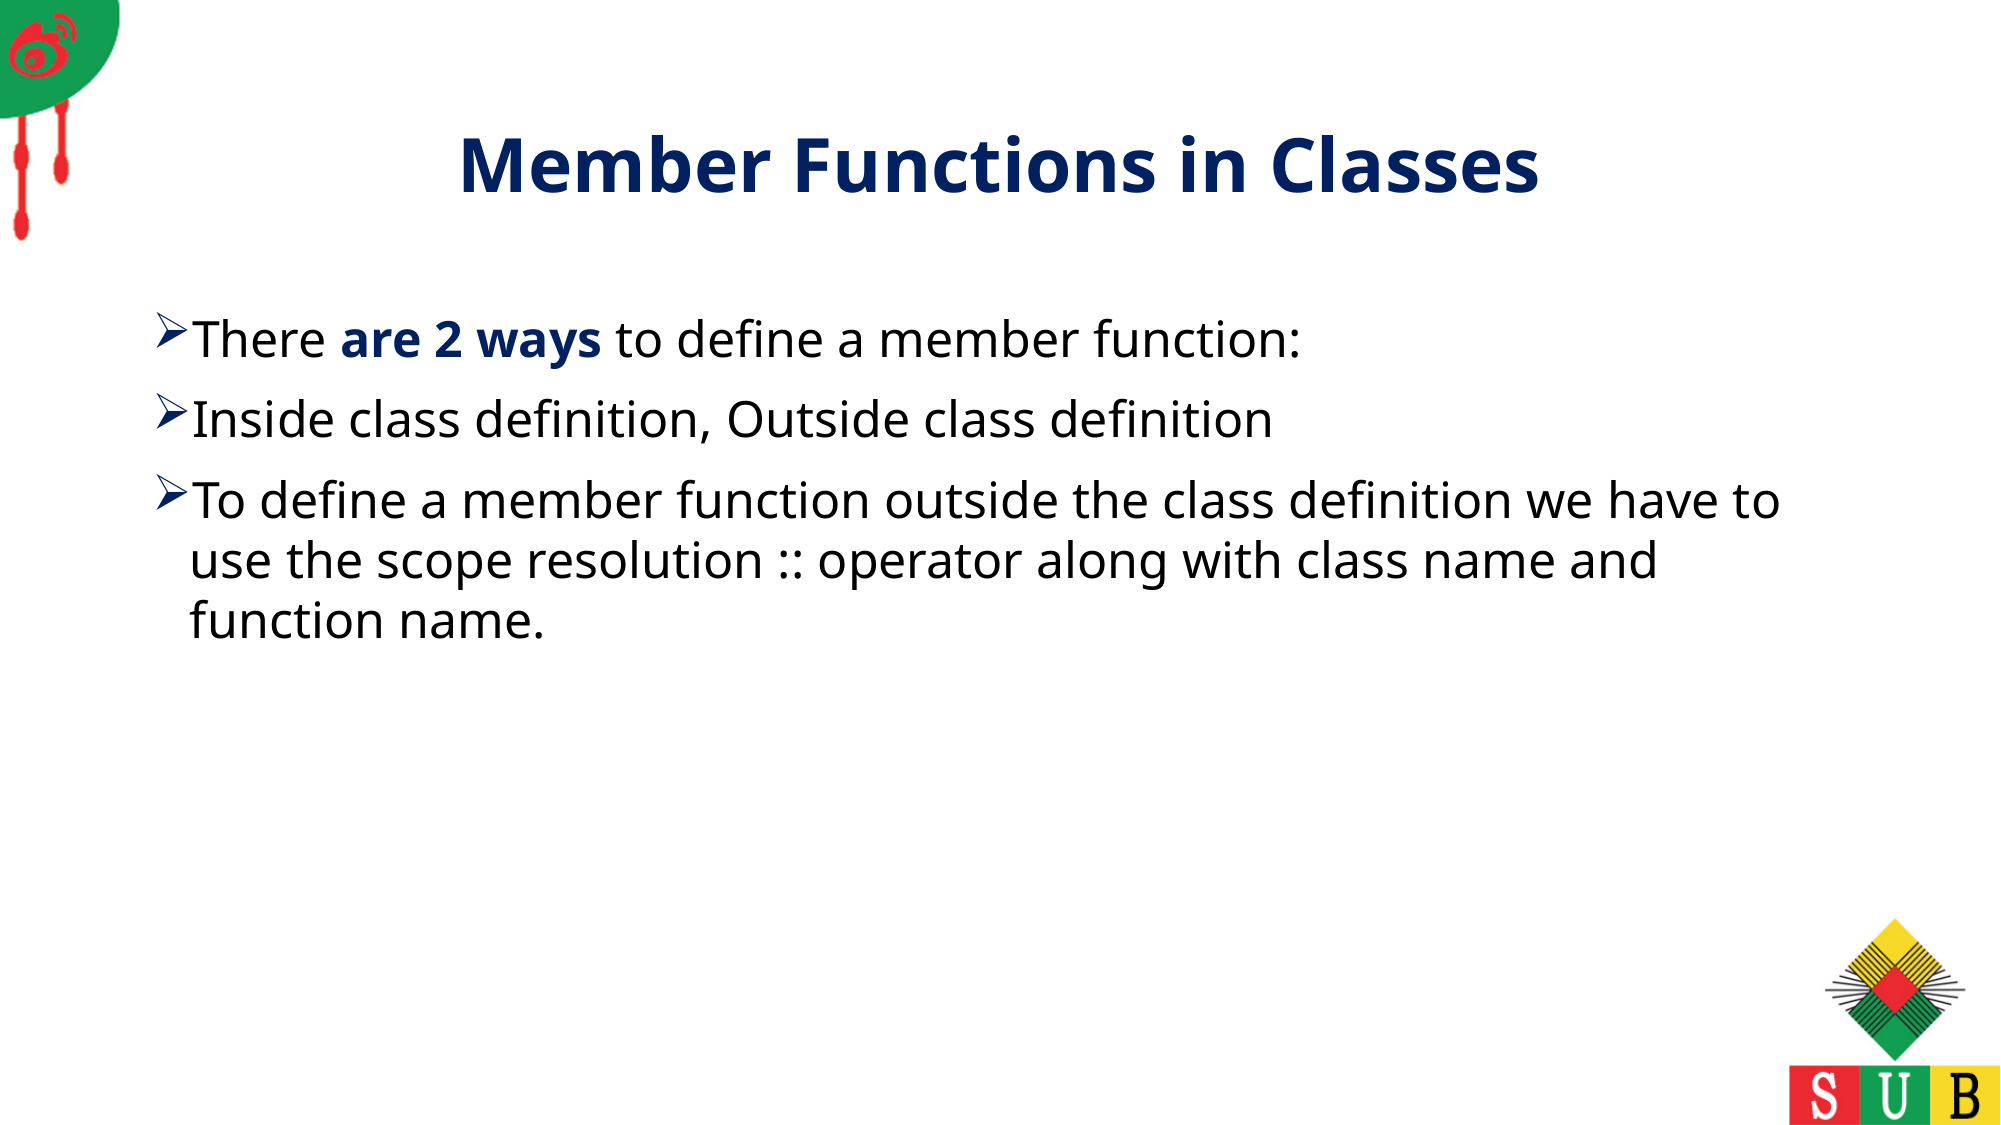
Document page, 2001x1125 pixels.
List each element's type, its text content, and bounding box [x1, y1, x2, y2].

list There are 2 ways to define a member function: Inside class definition, Outside class definition To define a member function outside the class definition we have to use the scope resolution :: operator along with class name and function name. [137, 299, 1863, 1094]
picture [0, 0, 2001, 1125]
title Member Functions in Classes [137, 59, 1863, 278]
